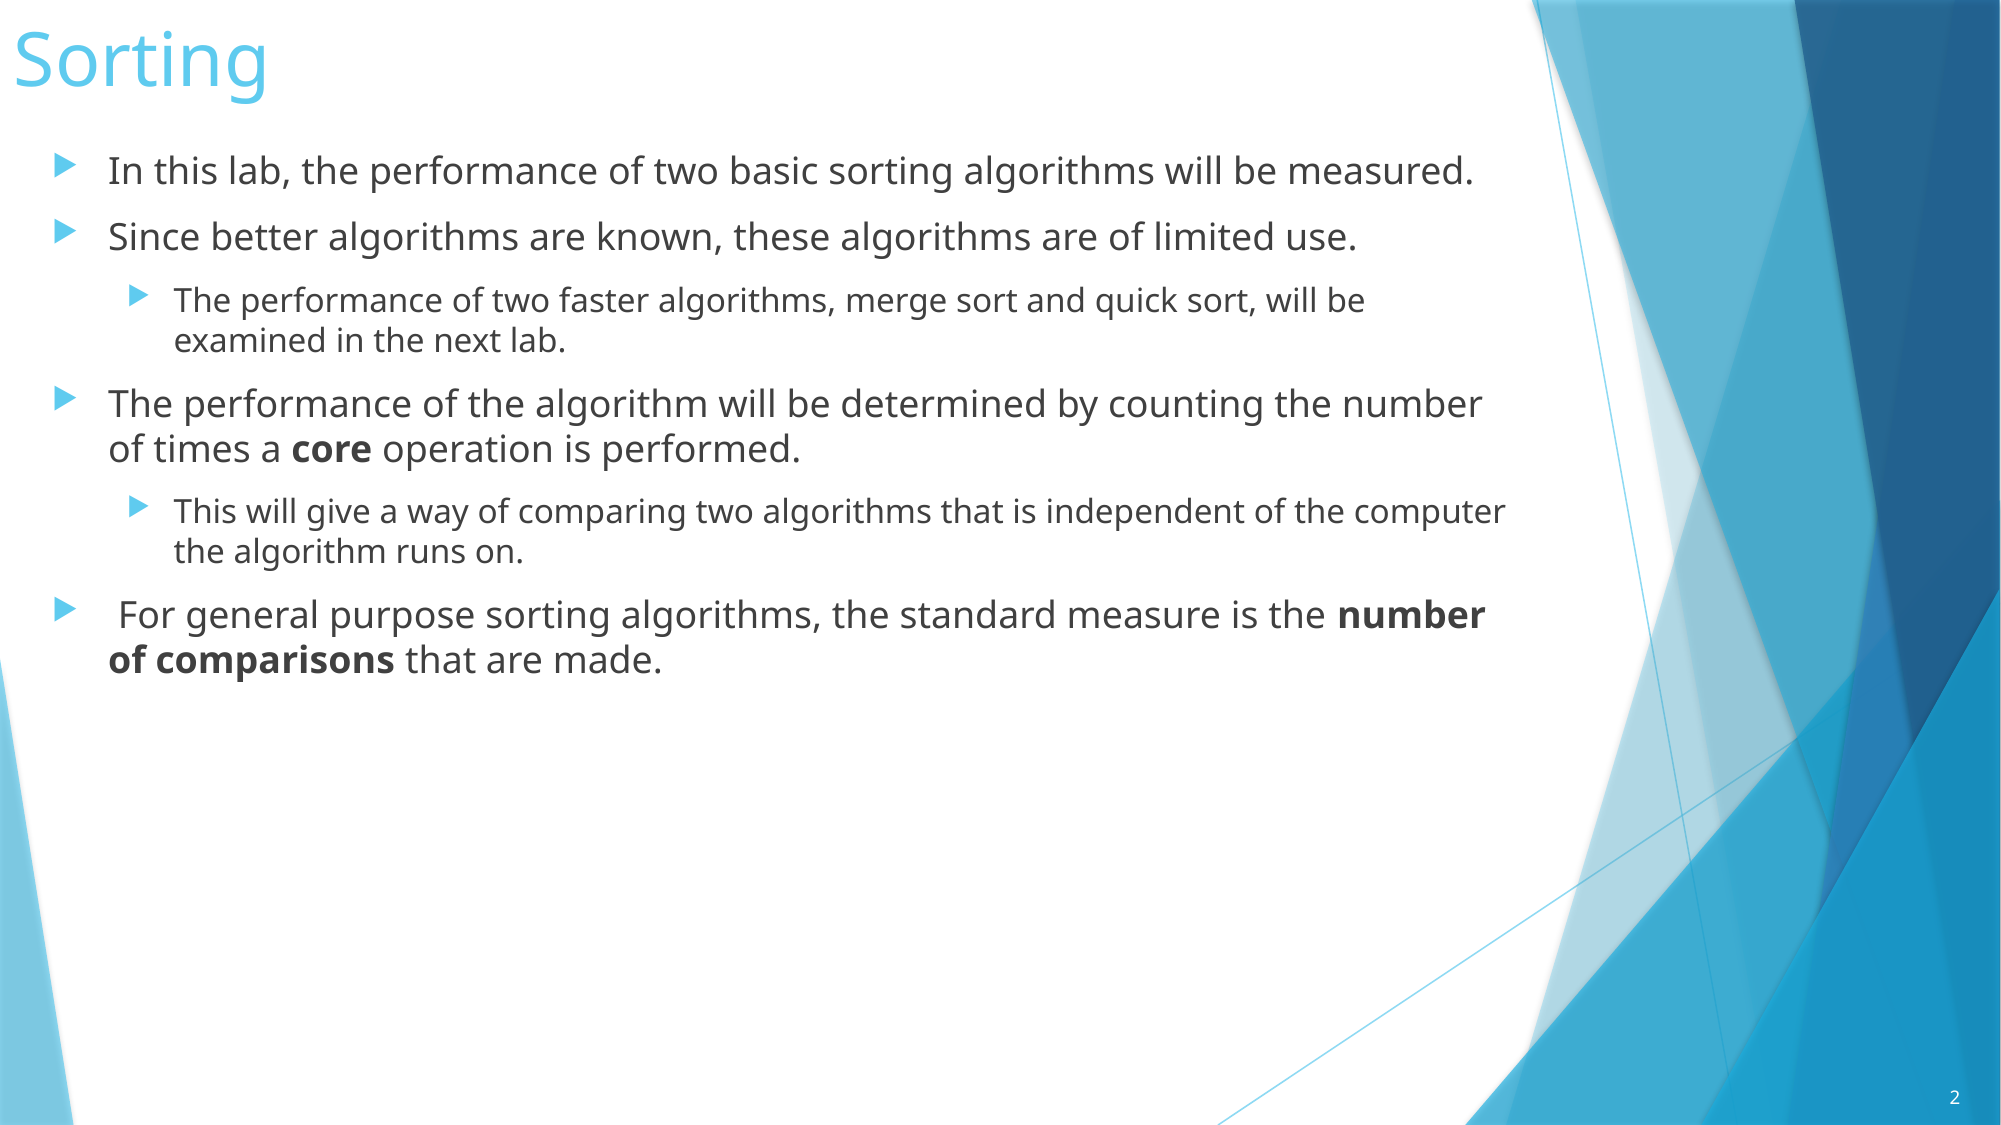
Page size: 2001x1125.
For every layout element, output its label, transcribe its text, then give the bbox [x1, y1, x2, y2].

slide_number 2 [1863, 1073, 1976, 1124]
title Sorting [0, 3, 1537, 125]
list In this lab, the performance of two basic sorting algorithms will be measured. Since better algorithms are known, these algorithms are of limited use. The performance of two faster algorithms, merge sort and quick sort, will be examined in the next lab. The performance of the algorithm will be determined by counting the number of times a core operation is performed. This will give a way of comparing two algorithms that is independent of the computer the algorithm runs on. For general purpose sorting algorithms, the standard measure is the number of comparisons that are made. [36, 139, 1531, 1010]
